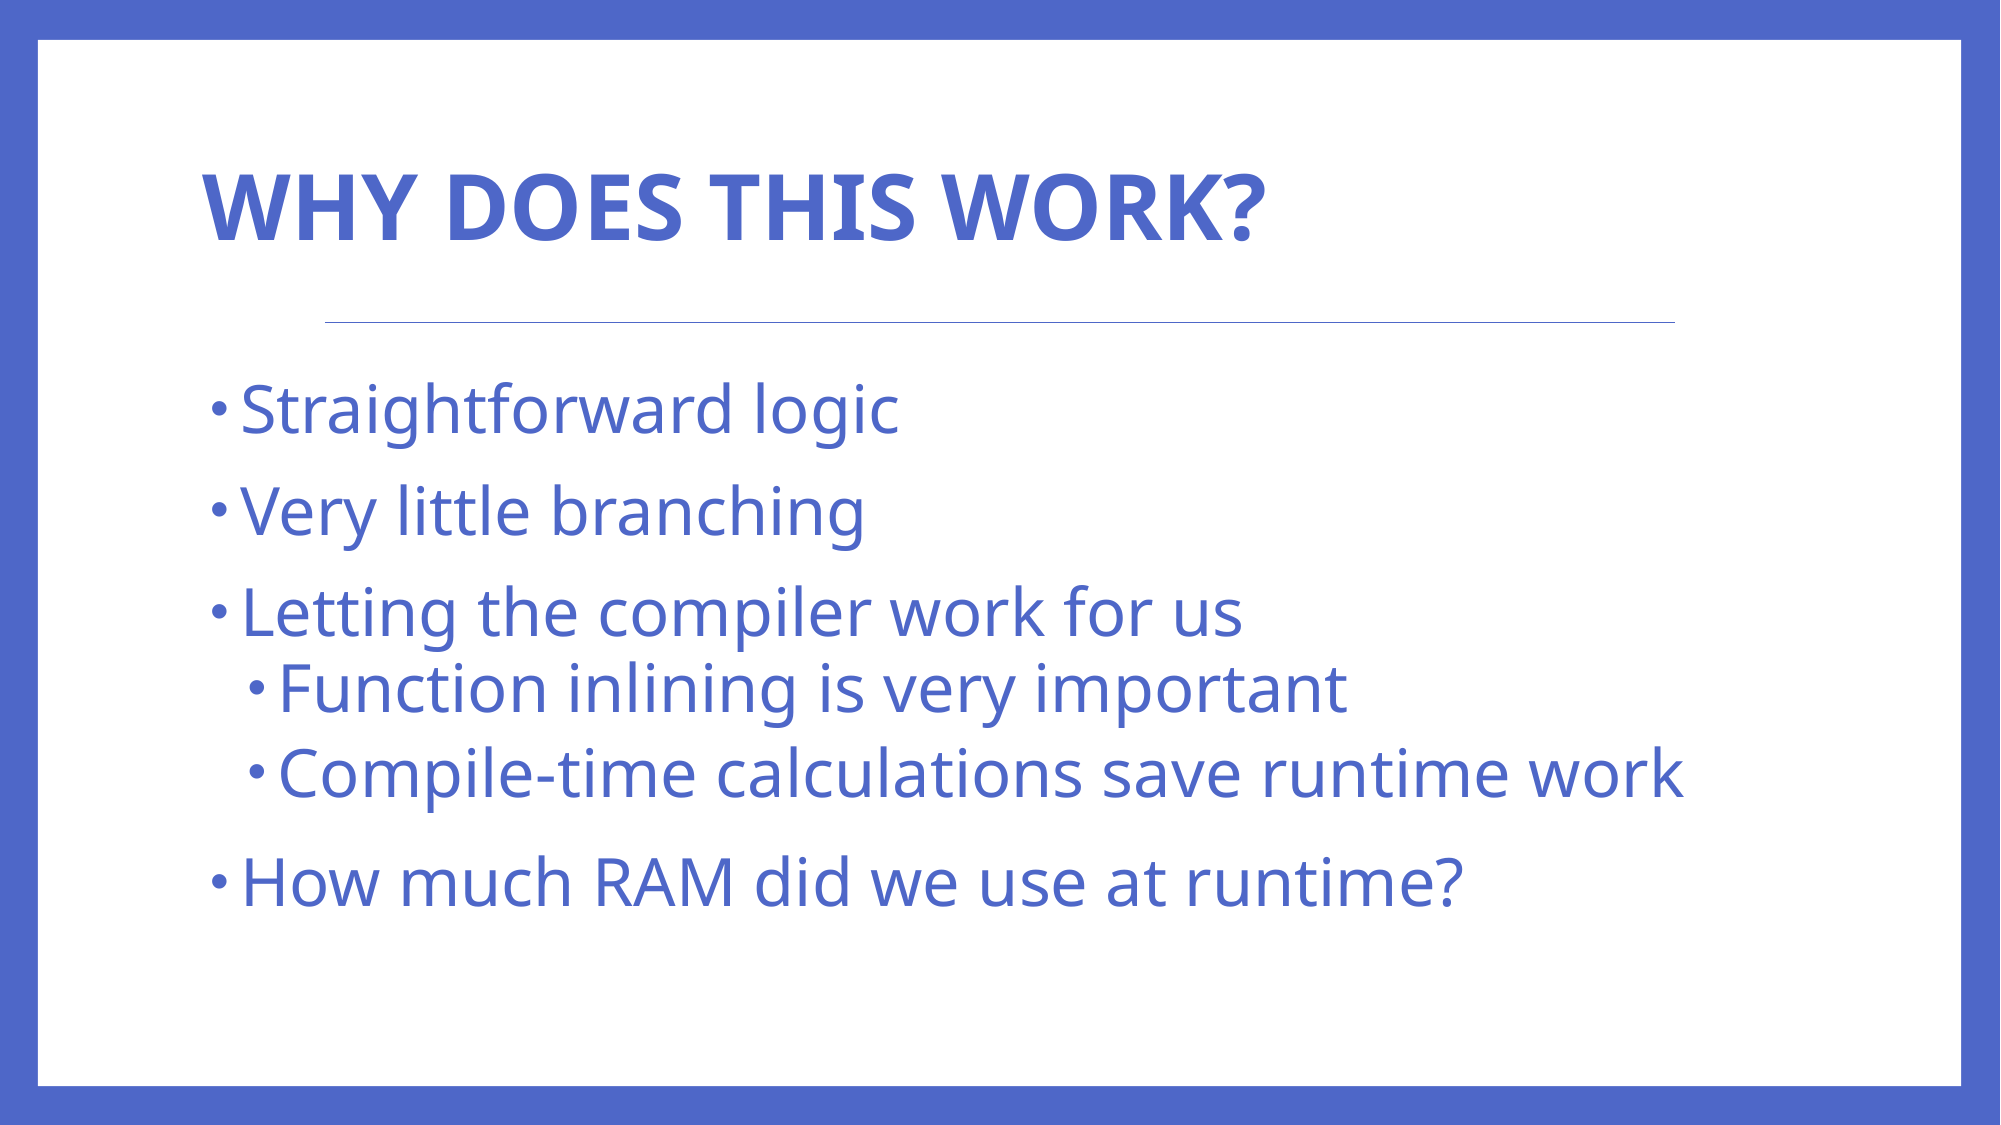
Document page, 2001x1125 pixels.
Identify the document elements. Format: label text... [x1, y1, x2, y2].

list Straightforward logic Very little branching Letting the compiler work for us Function inlining is very important Compile-time calculations save runtime work How much RAM did we use at runtime? [187, 368, 1808, 1000]
title Why does this work? [187, 99, 1808, 323]
